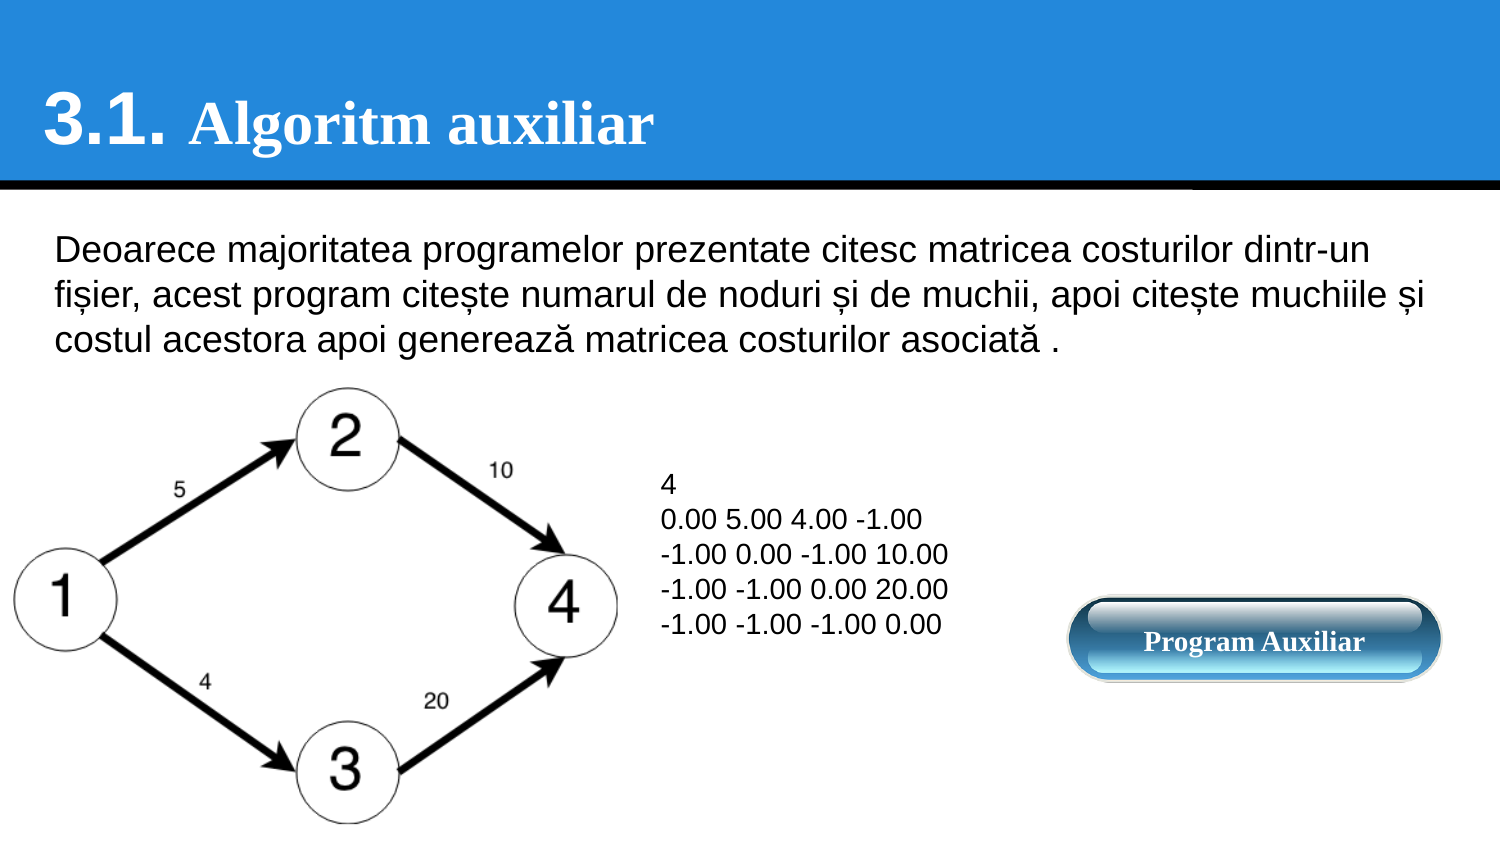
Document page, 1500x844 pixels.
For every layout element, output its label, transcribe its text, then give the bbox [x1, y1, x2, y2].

picture [1066, 544, 1443, 734]
text_box Deoarece majoritatea programelor prezentate citesc matricea costurilor dintr-un fișier, acest program citește numarul de noduri și de muchii, apoi citește muchiile și costul acestora apoi generează matricea costurilor asociată . [39, 210, 1479, 370]
picture [13, 386, 619, 828]
text_box 4 0.00 5.00 4.00 -1.00 -1.00 0.00 -1.00 10.00 -1.00 -1.00 0.00 20.00 -1.00 -1.00 -1.00 0.00 [645, 450, 1039, 713]
text_box 3.1. Algoritm auxiliar [28, 33, 1500, 175]
